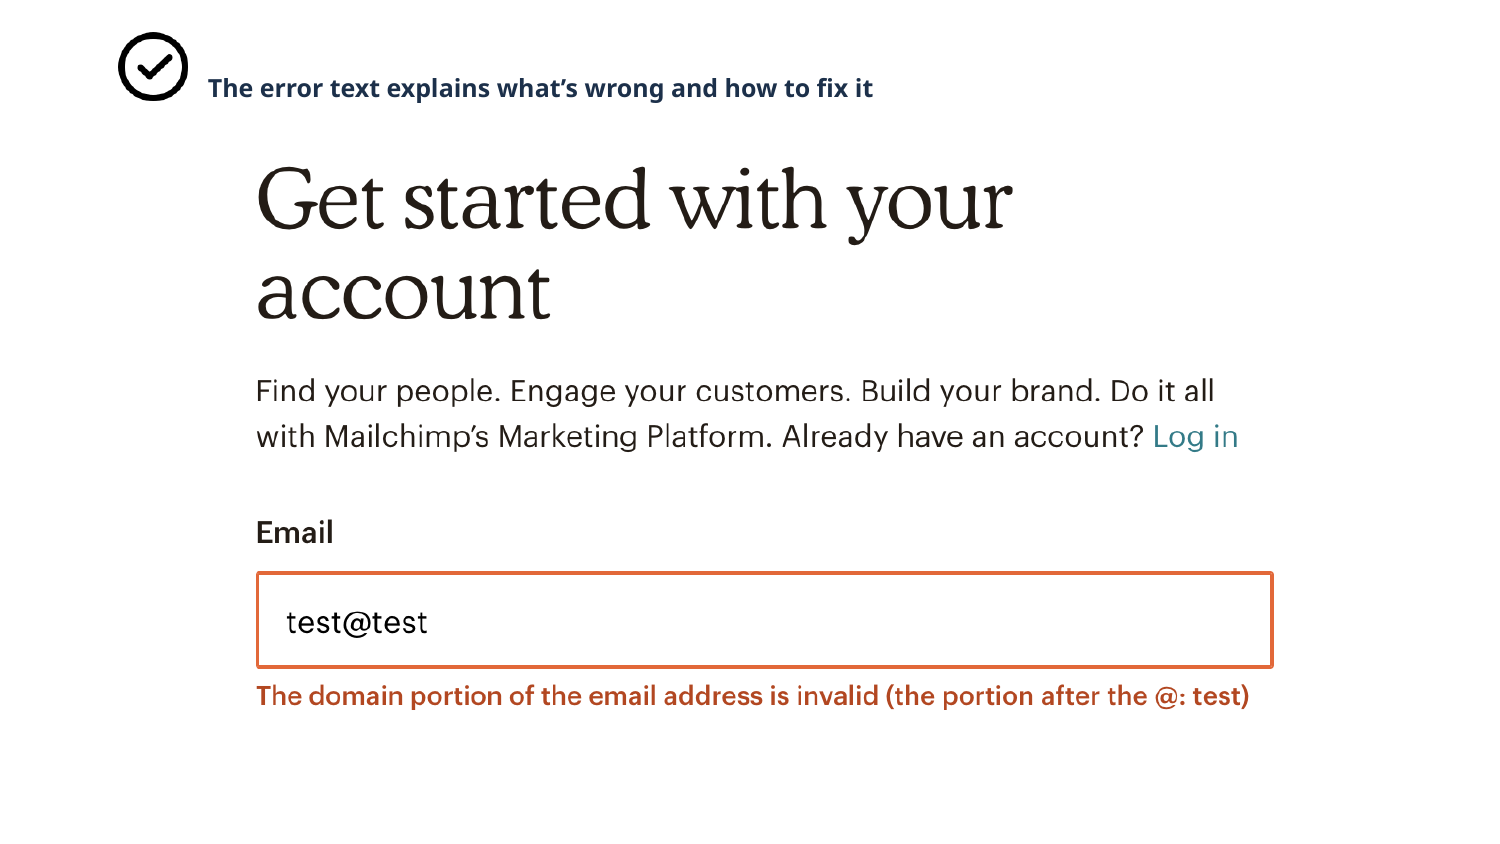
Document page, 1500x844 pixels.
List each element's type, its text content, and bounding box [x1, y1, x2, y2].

subtitle The error text explains what’s wrong and how to fix it [192, 30, 1016, 138]
picture [176, 139, 1324, 728]
picture [118, 31, 188, 102]
